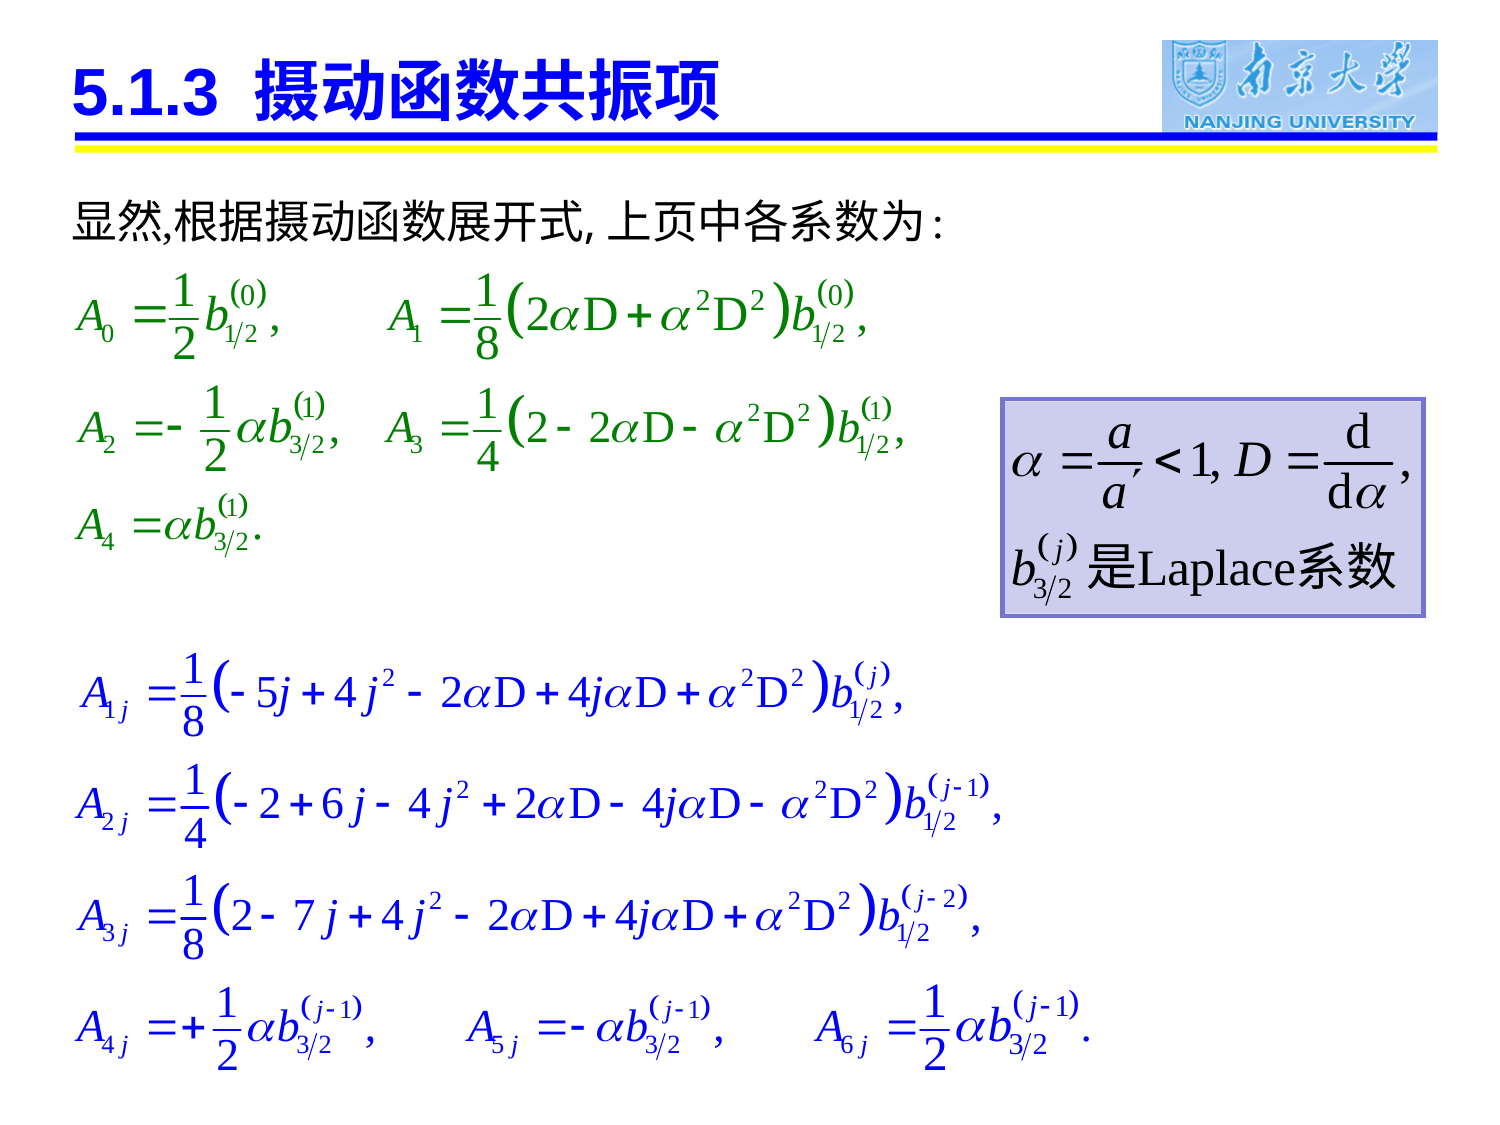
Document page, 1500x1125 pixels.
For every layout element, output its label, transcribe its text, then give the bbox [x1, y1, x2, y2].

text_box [1004, 400, 1422, 614]
title 5.1.3 摄动函数共振项 [56, 30, 1132, 148]
picture [1162, 40, 1438, 132]
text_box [66, 191, 1097, 1080]
